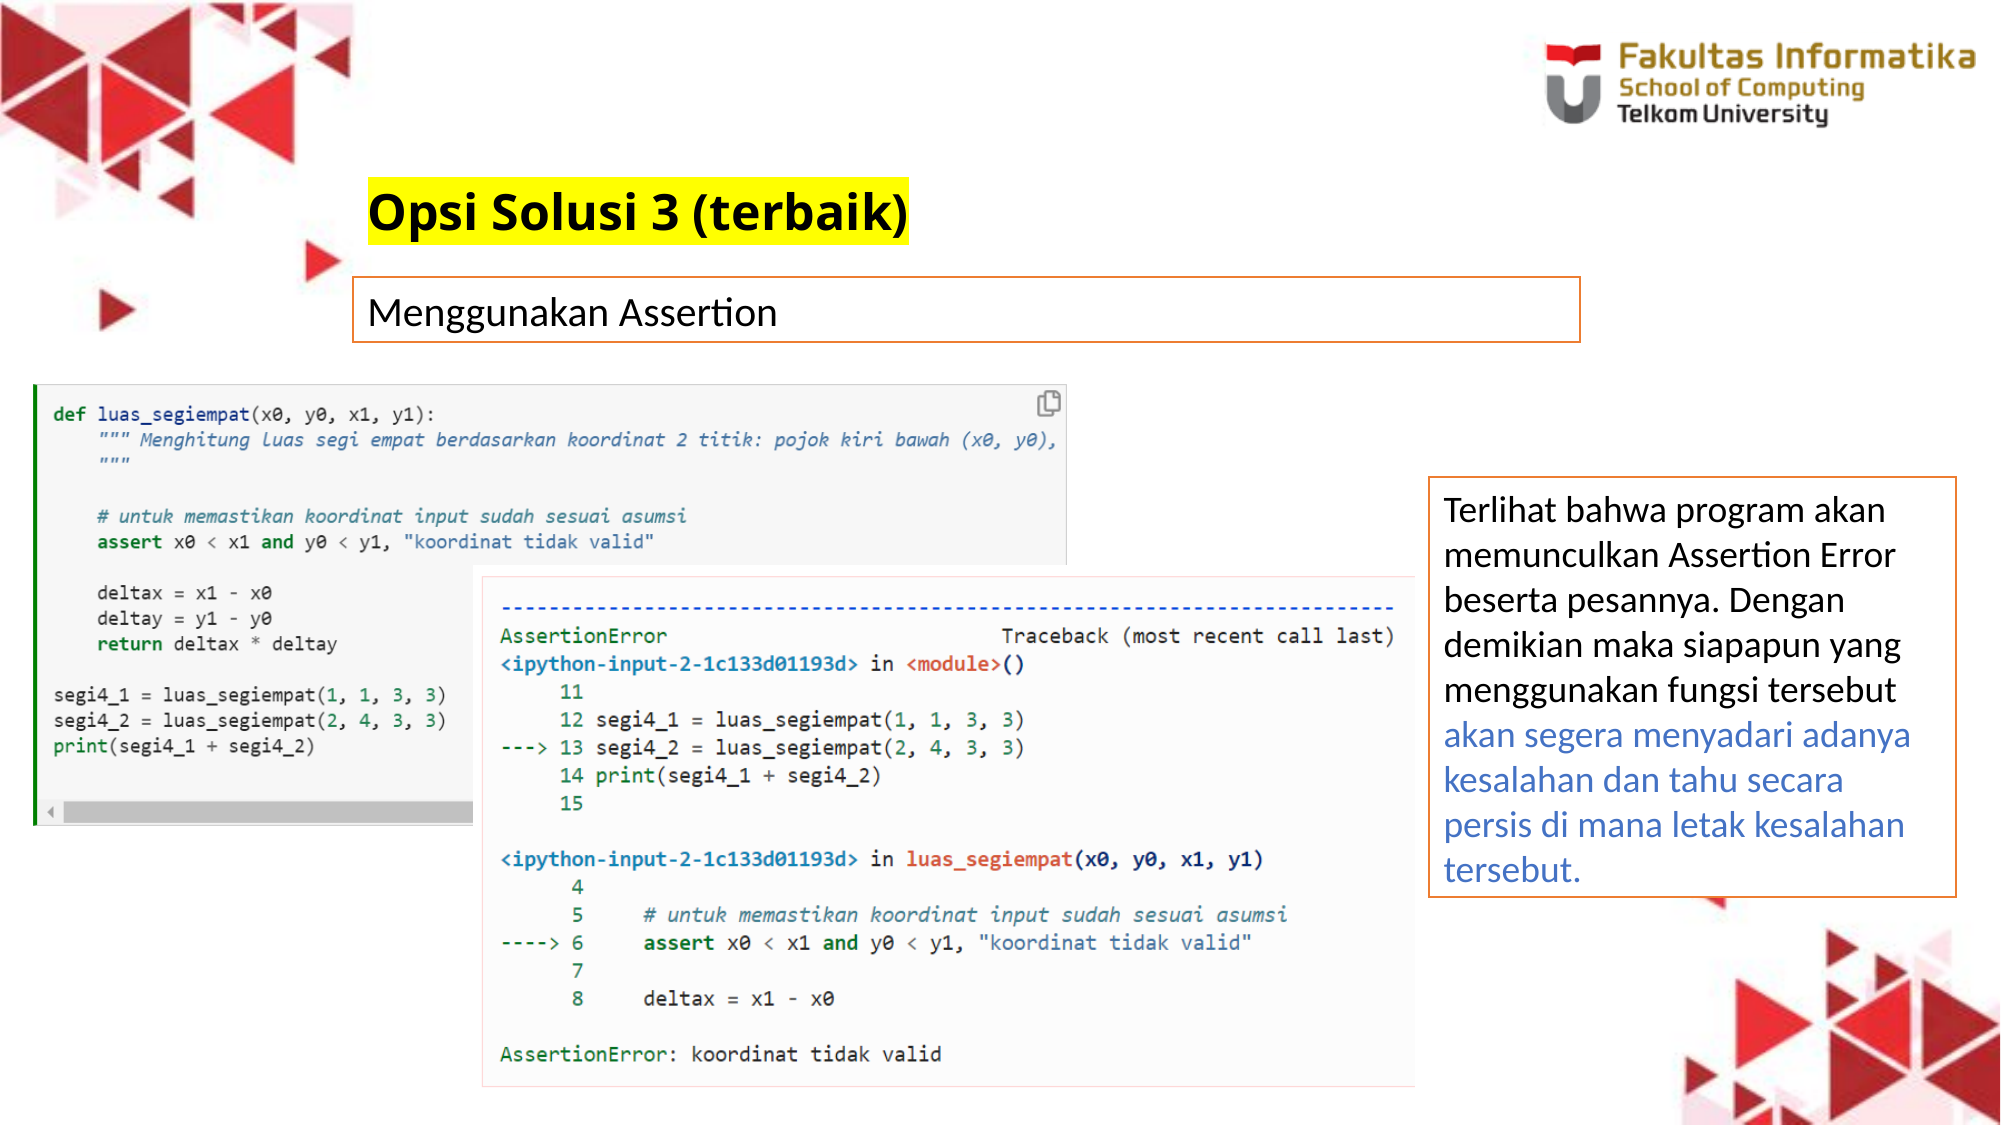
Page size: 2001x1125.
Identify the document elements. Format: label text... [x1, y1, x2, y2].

text_box Terlihat bahwa program akan memunculkan Assertion Error beserta pesannya. Dengan demikian maka siapapun yang menggunakan fungsi tersebut akan segera menyadari adanya kesalahan dan tahu secara persis di mana letak kesalahan tersebut. [1428, 476, 1957, 898]
text_box Menggunakan Assertion [352, 276, 1581, 343]
title Opsi Solusi 3 (terbaik) [352, 143, 1863, 278]
picture [0, 0, 2001, 1125]
